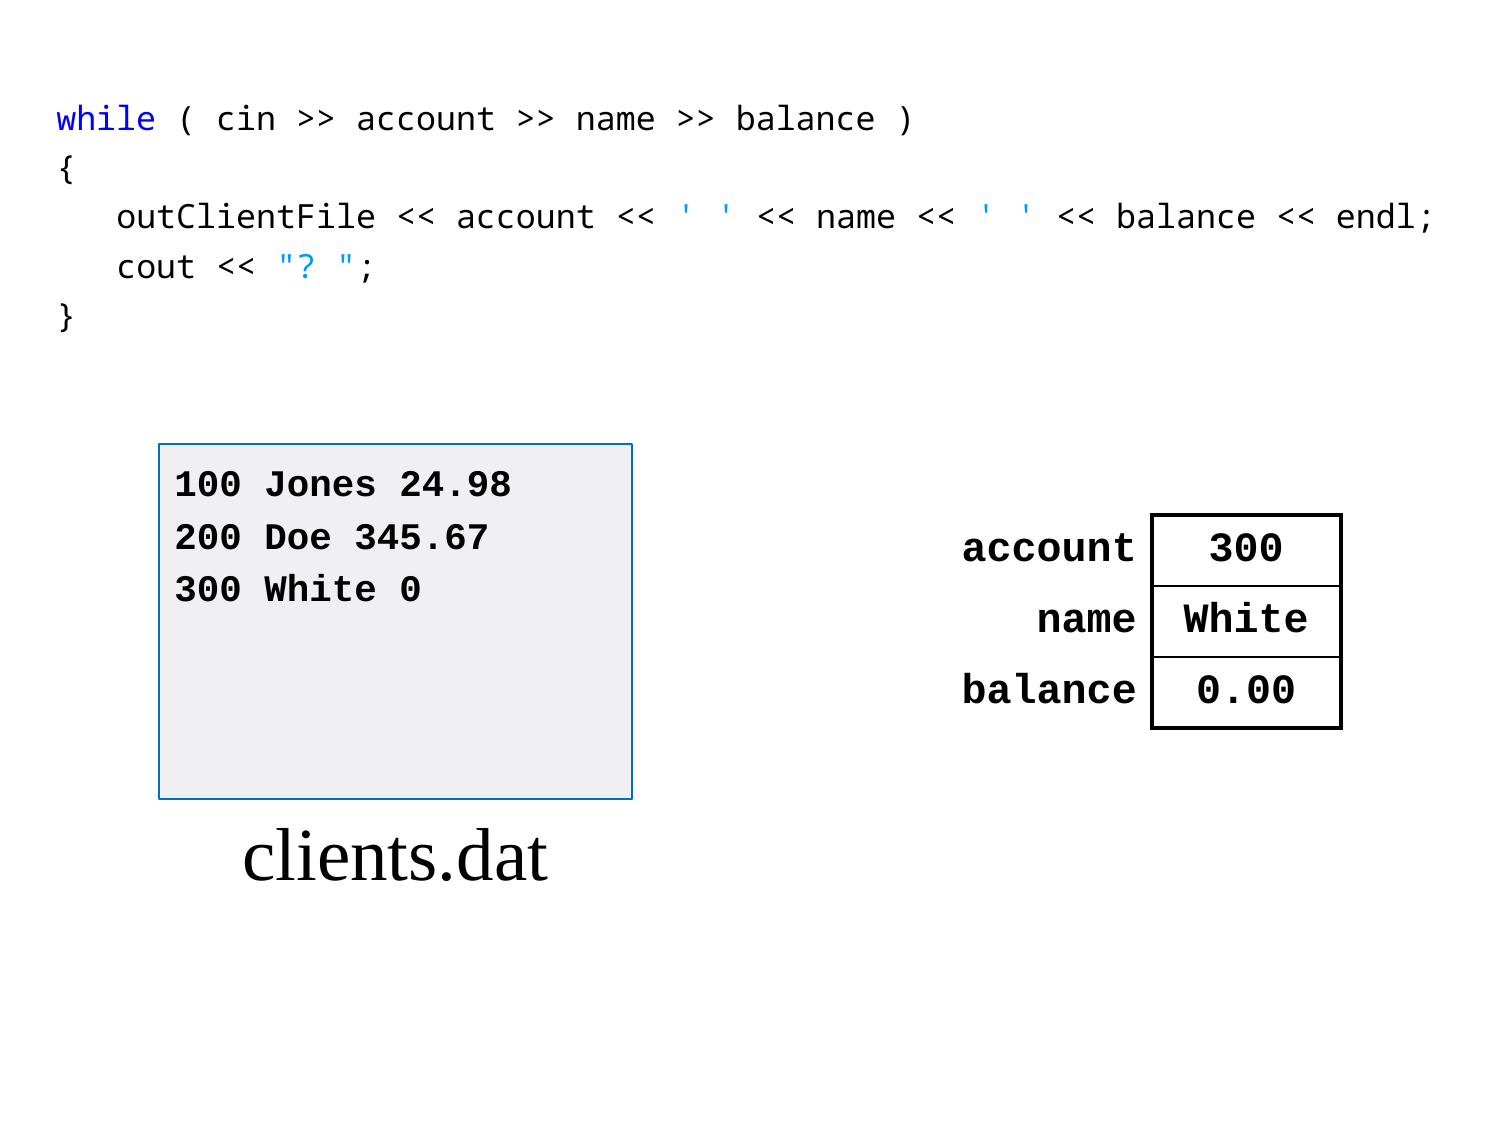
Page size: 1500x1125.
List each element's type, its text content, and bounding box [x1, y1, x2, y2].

table_header account [939, 515, 1150, 586]
table_cell 0.00 [1154, 658, 1339, 726]
list while ( cin >> account >> name >> balance ) { outClientFile << account << ' ' << name << ' ' << balance << endl; cout << "? "; } [41, 90, 1459, 350]
table_header 300 [1154, 517, 1339, 585]
table_cell balance [939, 657, 1150, 728]
table_cell name [939, 586, 1150, 657]
table_cell White [1154, 587, 1339, 656]
text_box 100 Jones 24.98 200 Doe 345.67 300 White 0 [159, 444, 632, 799]
text_box clients.dat [206, 798, 585, 917]
